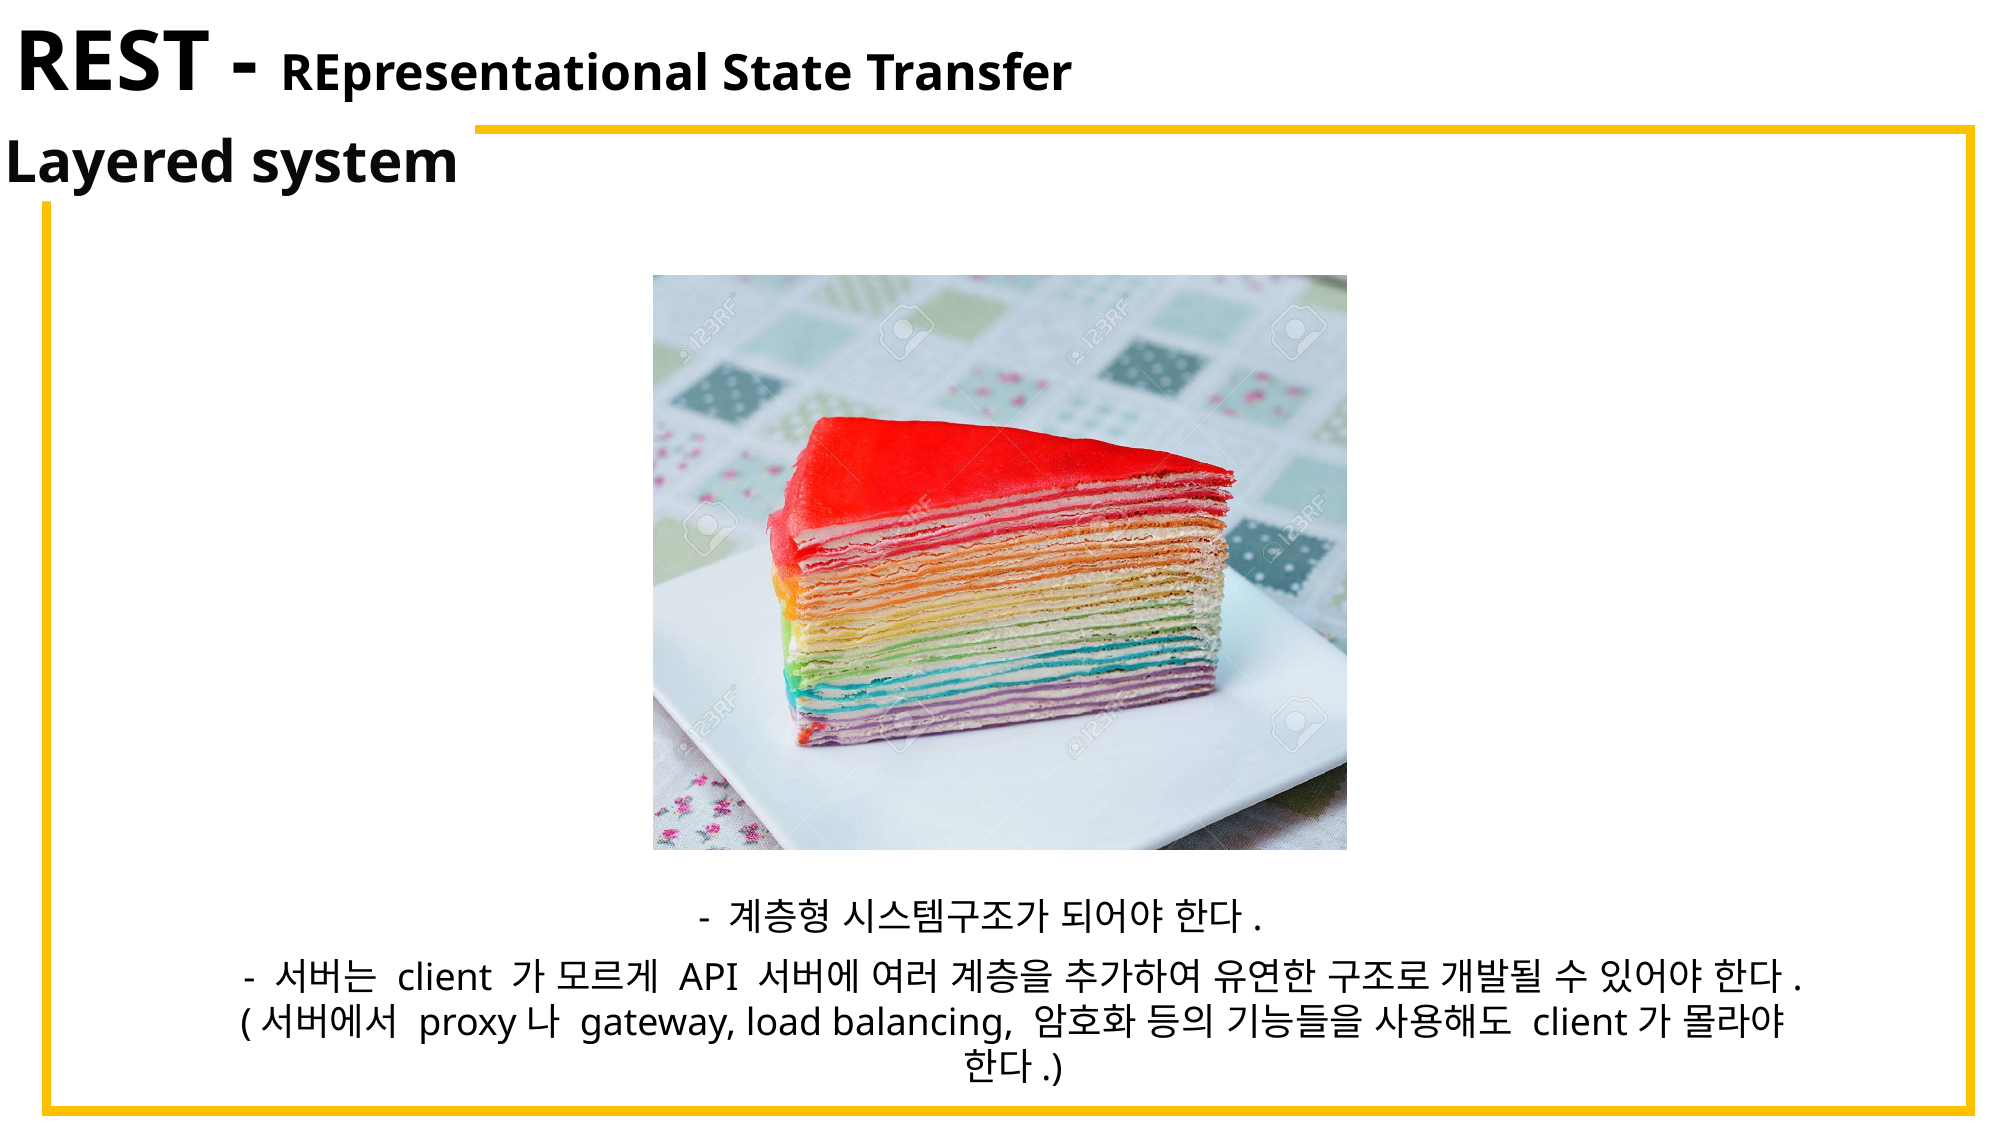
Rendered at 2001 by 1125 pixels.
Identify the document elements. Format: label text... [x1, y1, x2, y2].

text_box REST - REpresentational State Transfer [0, 0, 1091, 115]
text_box - 서버는 client 가 모르게 API 서버에 여러 계층을 추가하여 유연한 구조로 개발될 수 있어야 한다. (서버에서 proxy나 gateway, load balancing, 암호화 등의 기능들을 사용해도 client가 몰라야 한다.) [216, 945, 1810, 1096]
text_box - 계층형 시스템구조가 되어야 한다. [673, 885, 1326, 945]
text_box Layered system [0, 116, 475, 202]
picture [653, 275, 1347, 850]
text_box [45, 128, 1972, 1112]
